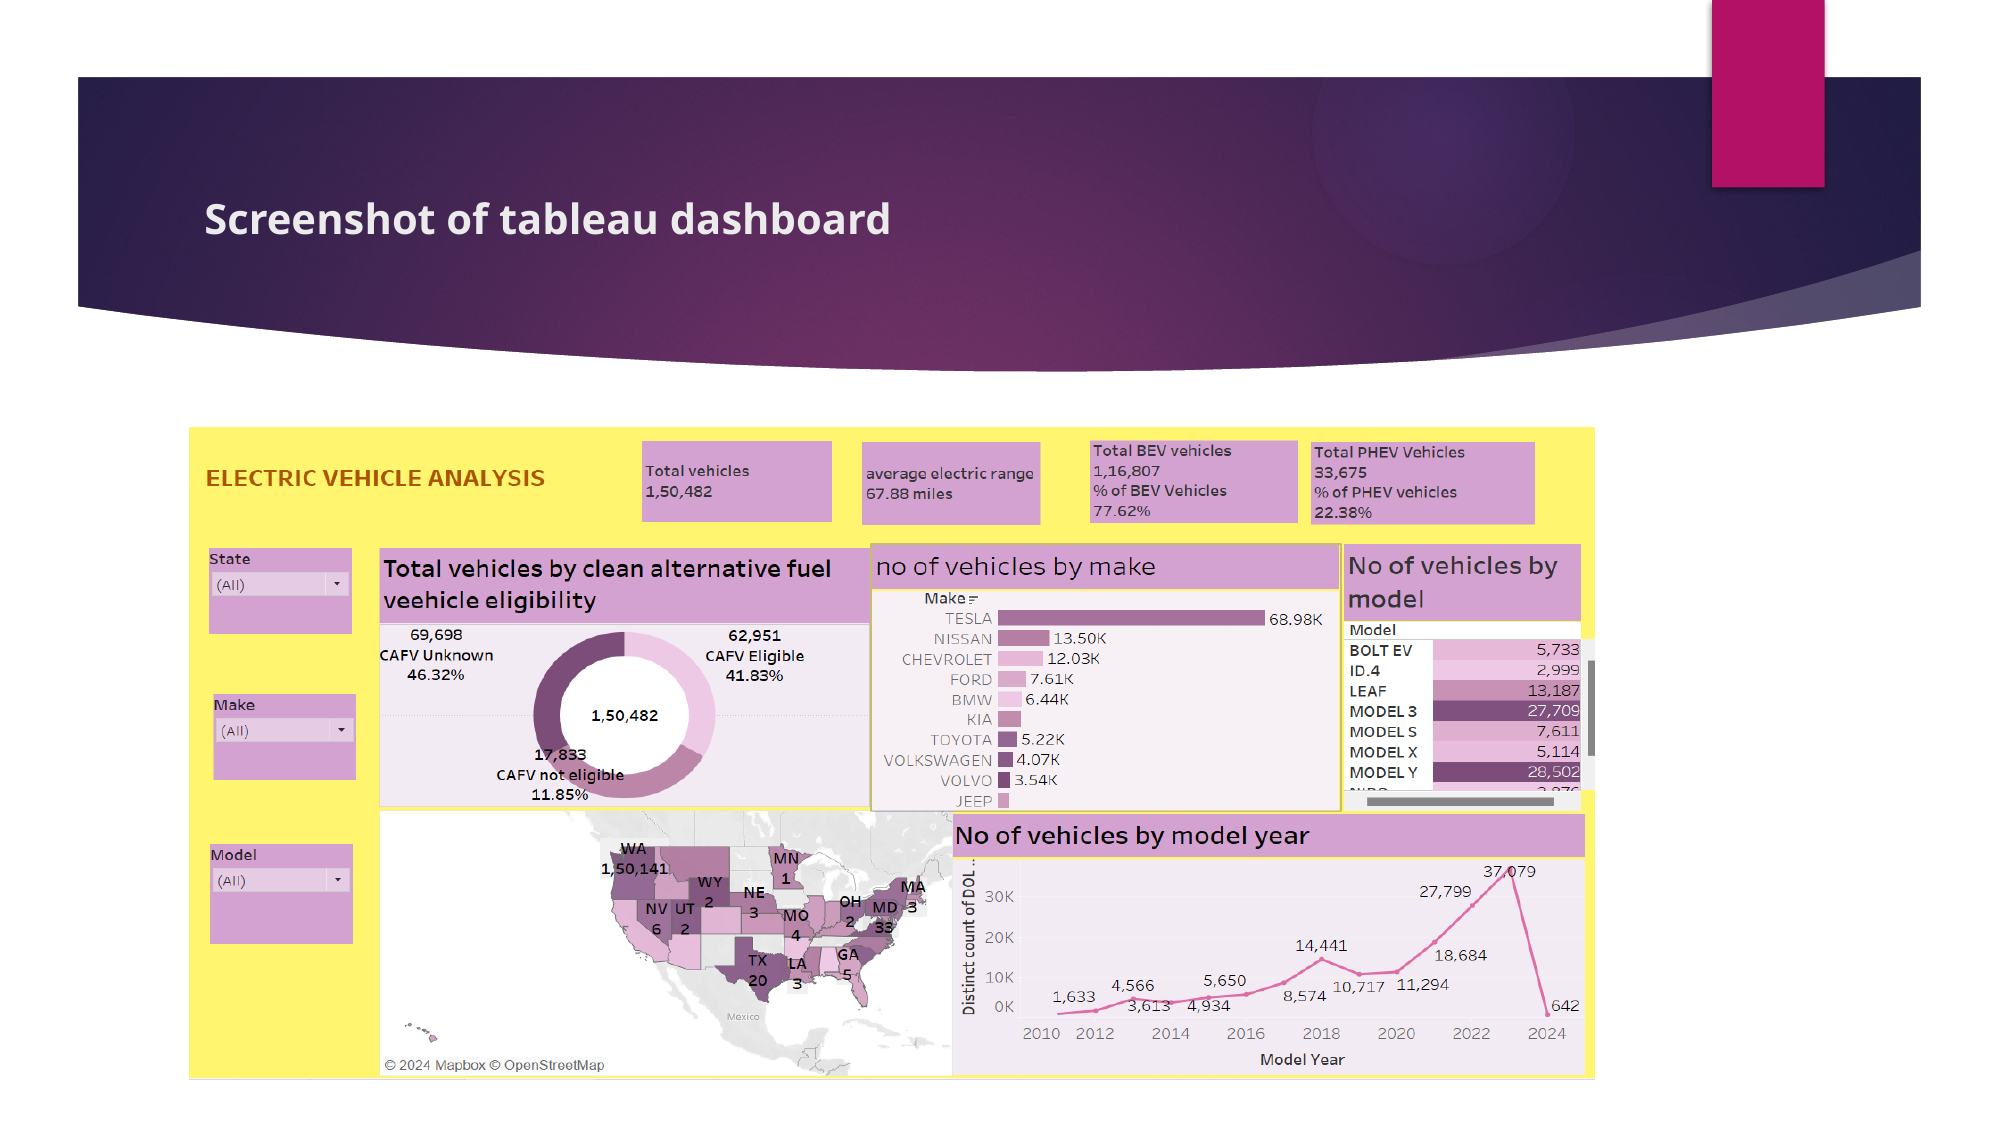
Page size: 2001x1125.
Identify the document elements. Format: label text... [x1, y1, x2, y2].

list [189, 426, 1595, 1080]
title Screenshot of tableau dashboard [189, 159, 1627, 276]
